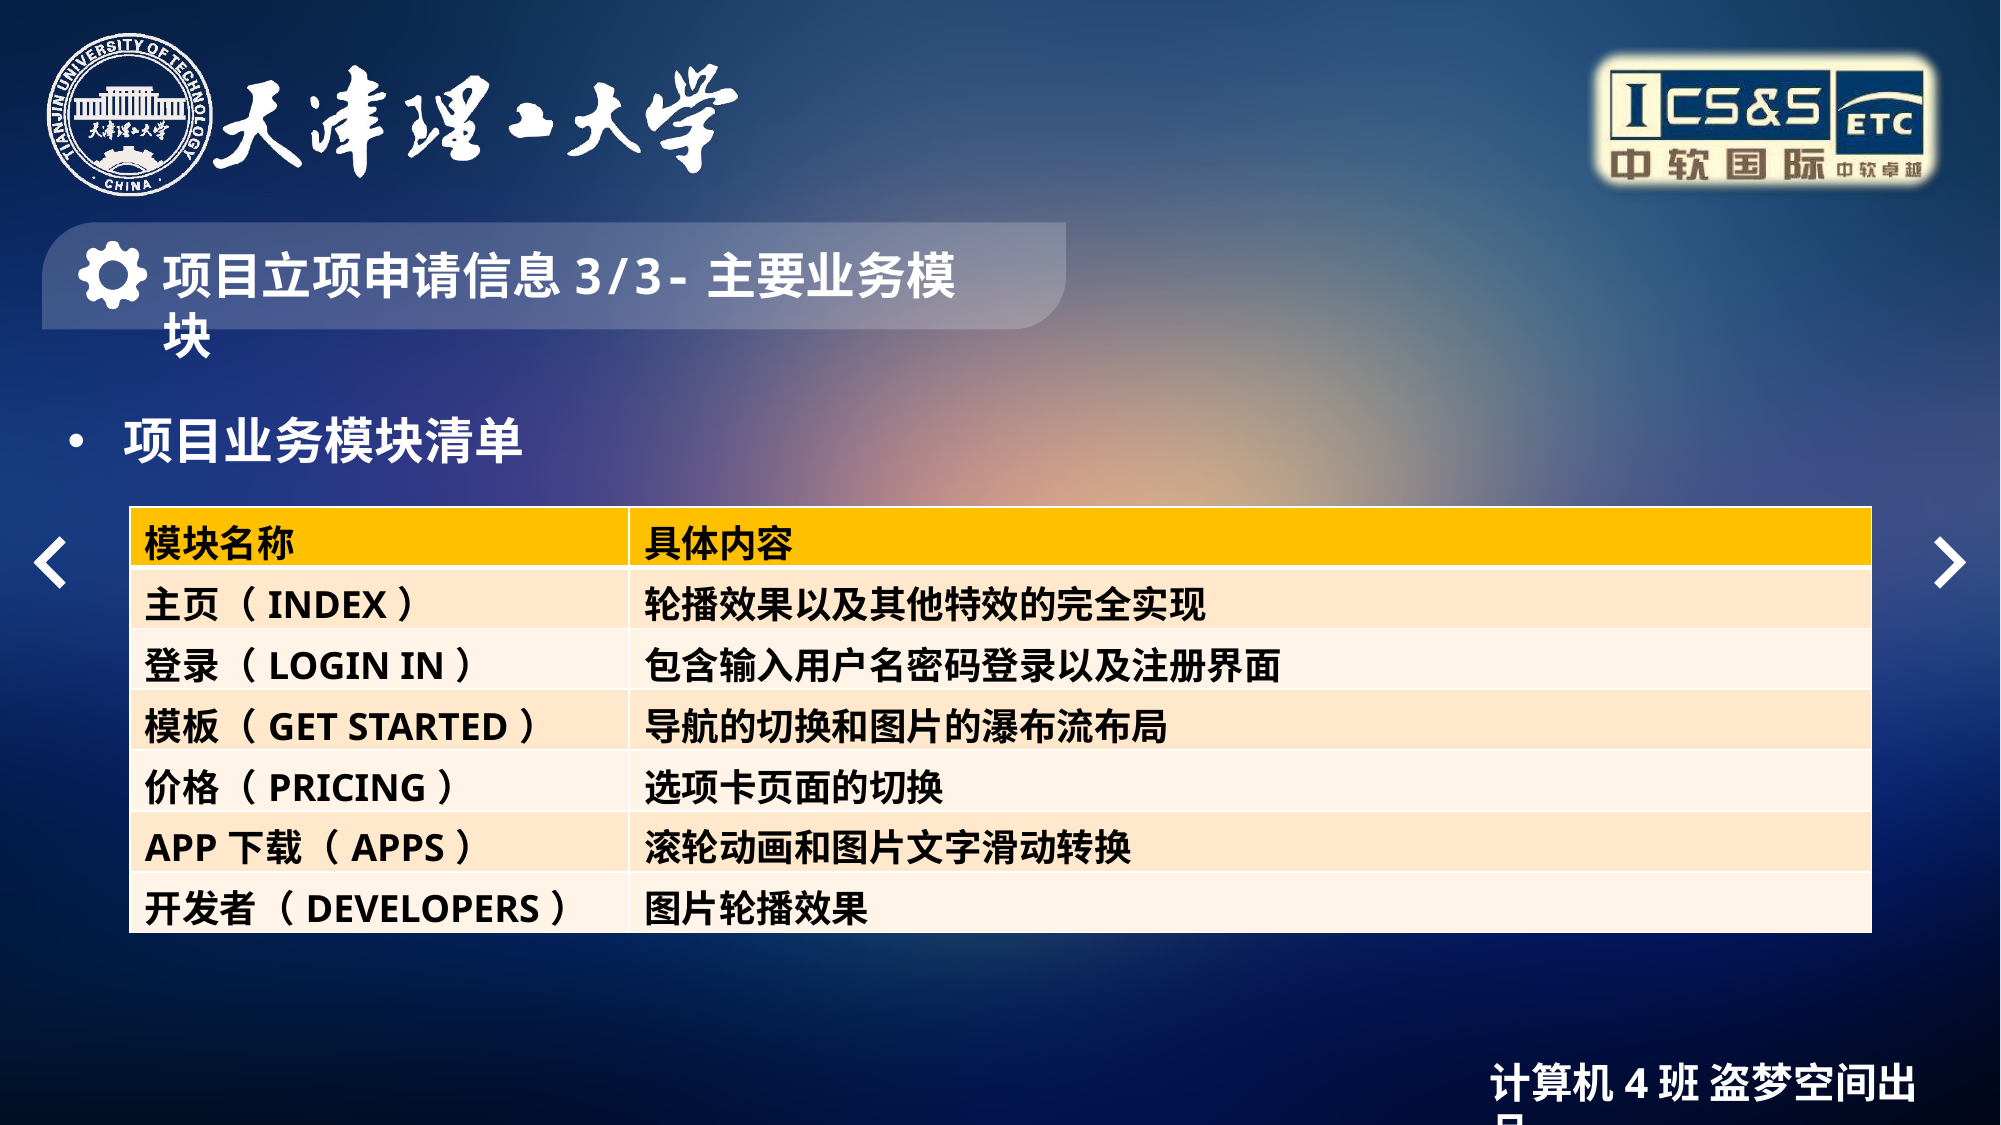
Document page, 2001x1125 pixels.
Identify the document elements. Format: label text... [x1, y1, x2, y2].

table_header 具体内容 [630, 508, 1871, 565]
text_box 项目业务模块清单 [52, 402, 984, 478]
table_cell 导航的切换和图片的瀑布流布局 [630, 690, 1871, 749]
table_cell APP下载（APPS） [131, 812, 628, 871]
table_cell 包含输入用户名密码登录以及注册界面 [630, 629, 1871, 688]
picture [0, 0, 2001, 1125]
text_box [42, 222, 1067, 330]
text_box [1932, 534, 1968, 591]
table_cell 选项卡页面的切换 [630, 751, 1871, 810]
table_cell 价格（PRICING） [131, 751, 628, 810]
table_cell 登录（LOGIN IN） [131, 629, 628, 688]
picture [1503, 1119, 1517, 1125]
table_cell 滚轮动画和图片文字滑动转换 [630, 812, 1871, 871]
table_cell 轮播效果以及其他特效的完全实现 [630, 570, 1871, 628]
text_box [32, 534, 68, 591]
table_header 模块名称 [131, 508, 628, 565]
table_cell 主页（INDEX） [131, 570, 628, 628]
table_cell 开发者（DEVELOPERS） [131, 873, 628, 932]
table_cell 图片轮播效果 [630, 873, 1871, 932]
table_cell 模板（GET STARTED） [131, 690, 628, 749]
